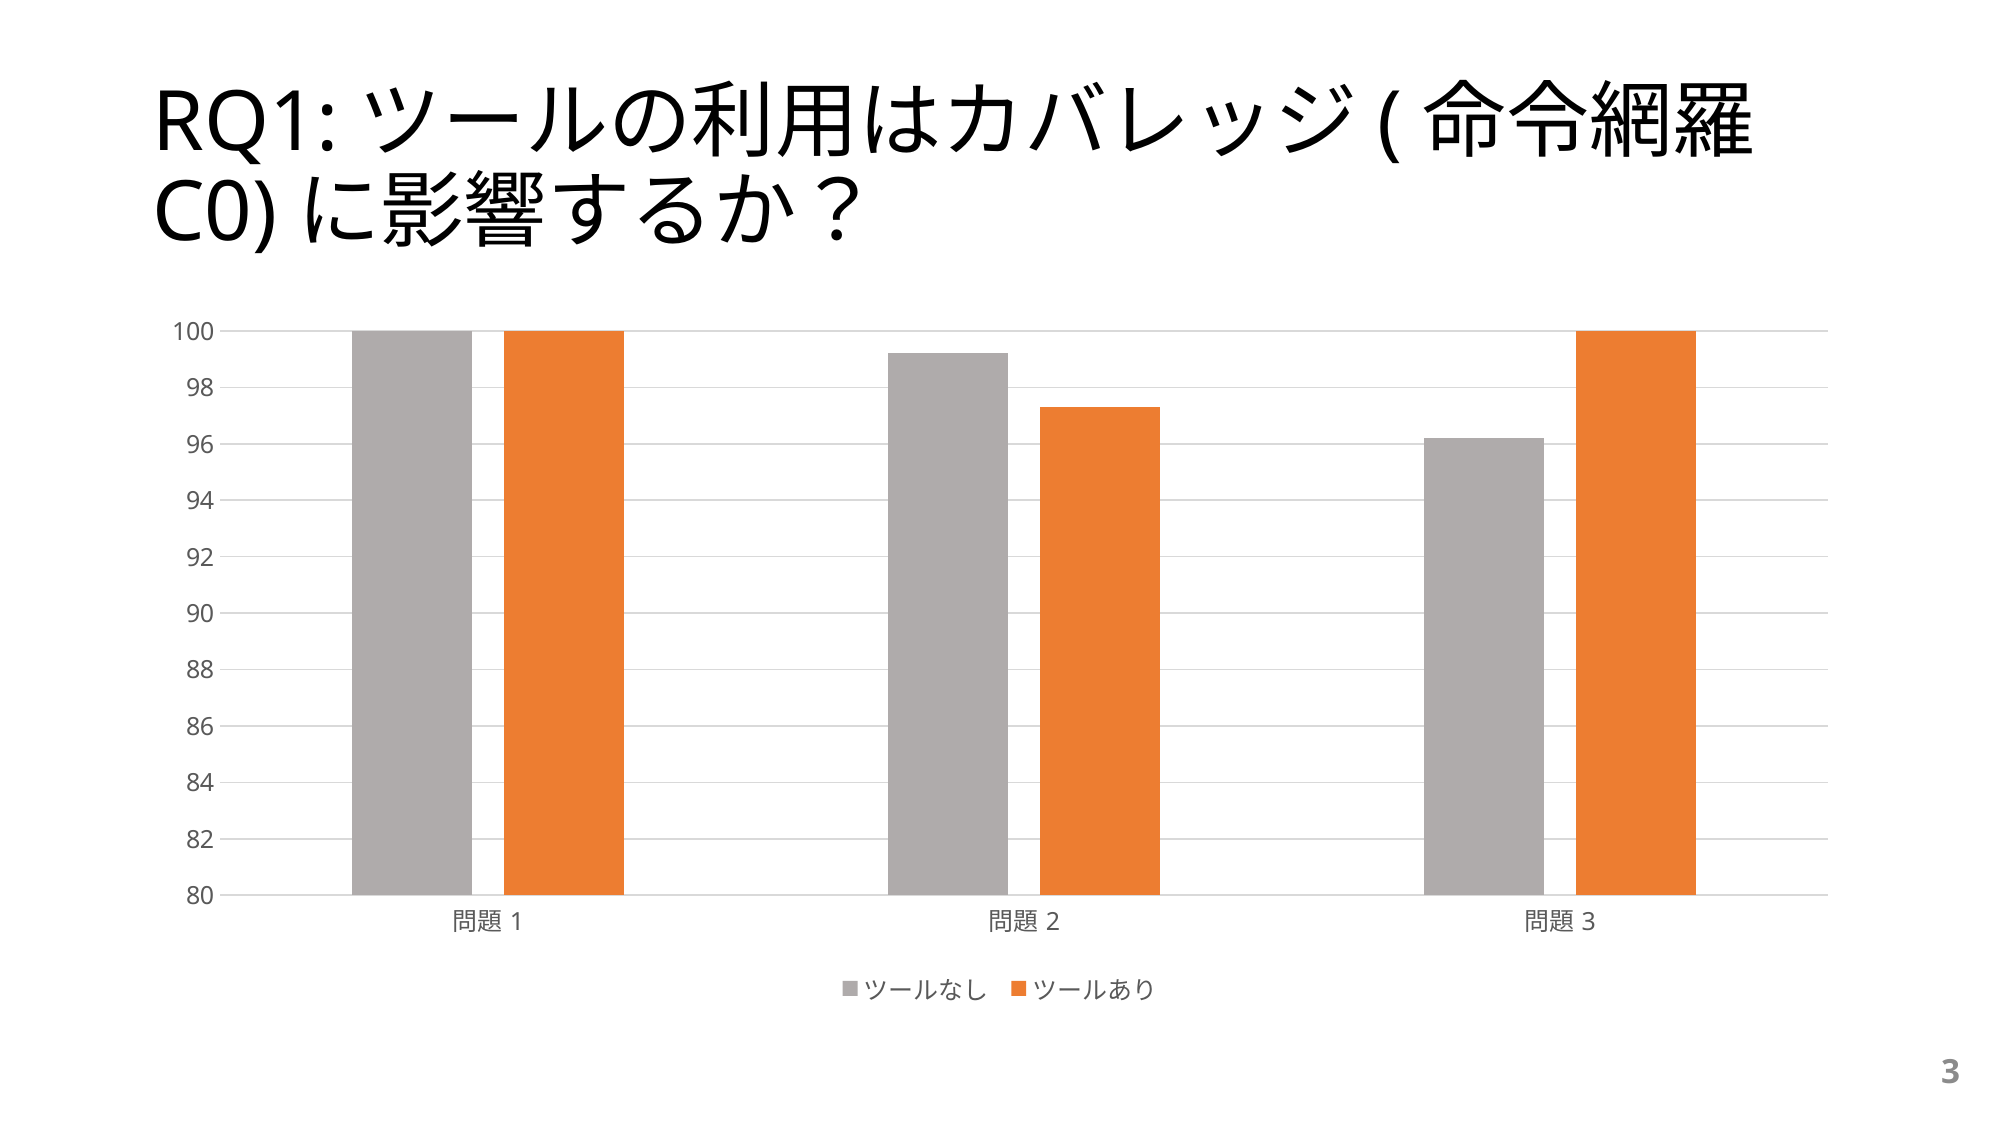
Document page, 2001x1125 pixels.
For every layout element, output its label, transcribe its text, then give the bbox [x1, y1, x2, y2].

slide_number 3 [1524, 1042, 1975, 1103]
title RQ1:ツールの利用はカバレッジ(命令網羅C0)に影響するか？ [137, 59, 1912, 278]
chart [137, 299, 1863, 1014]
